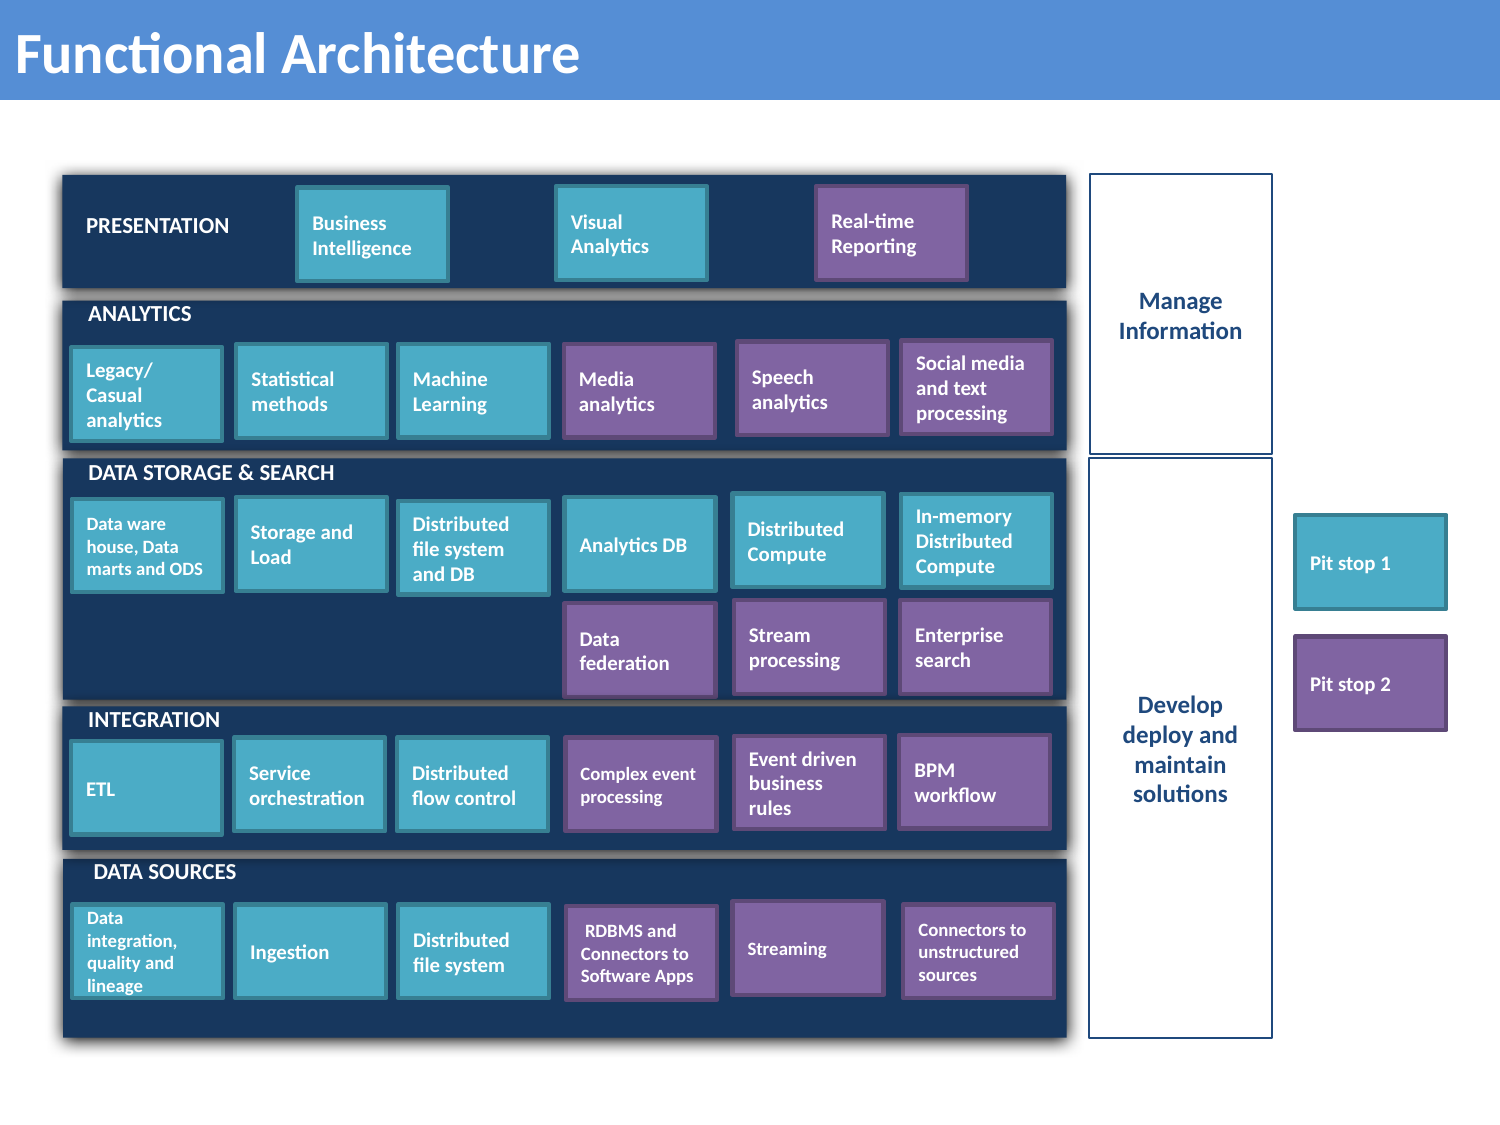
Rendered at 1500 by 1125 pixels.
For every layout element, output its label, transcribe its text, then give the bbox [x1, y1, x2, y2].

text_box ANALYTICS [73, 291, 207, 334]
text_box DATA SOURCES [78, 868, 252, 892]
text_box Streaming [730, 899, 886, 997]
text_box Event driven business rules [732, 734, 887, 831]
text_box Storage and Load [234, 495, 389, 593]
text_box [60, 173, 1068, 290]
text_box Analytics DB [562, 495, 718, 593]
text_box PRESENTATION [71, 203, 245, 246]
text_box Media analytics [562, 342, 717, 440]
text_box Visual Analytics [554, 184, 709, 282]
text_box Stream processing [732, 598, 887, 693]
text_box INTEGRATION [73, 697, 236, 740]
text_box [61, 456, 1068, 694]
text_box Speech analytics [735, 339, 890, 437]
text_box Real-time Reporting [814, 184, 969, 282]
text_box Distributed file system [396, 902, 551, 1000]
text_box Distributed file system and DB [396, 499, 551, 597]
text_box Service orchestration [232, 735, 387, 833]
text_box Pit stop 2 [1293, 634, 1448, 732]
text_box Pit stop 1 [1293, 513, 1448, 611]
text_box Statistical methods [234, 342, 389, 440]
text_box Business Intelligence [295, 185, 450, 283]
text_box ETL [69, 739, 224, 837]
text_box Distributed flow control [395, 735, 550, 833]
text_box Social media and text processing [899, 338, 1054, 436]
text_box Complex event processing [563, 735, 719, 833]
text_box [61, 866, 1069, 1040]
text_box Machine Learning [396, 342, 551, 440]
text_box Enterprise search [898, 598, 1053, 693]
text_box Distributed Compute [730, 491, 886, 589]
text_box [60, 704, 1069, 852]
text_box Data federation [562, 601, 718, 693]
text_box BPM workflow [897, 733, 1052, 831]
text_box Legacy/ Casual analytics [69, 345, 224, 443]
text_box Manage Information [1088, 172, 1274, 456]
text_box Ingestion [233, 902, 388, 1000]
text_box RDBMS and Connectors to Software Apps [564, 904, 719, 1002]
text_box [60, 304, 1069, 447]
text_box DATA STORAGE & SEARCH [73, 450, 350, 493]
text_box Data integration, quality and lineage [70, 902, 225, 1000]
text_box Functional Architecture [0, 0, 1500, 100]
text_box Connectors to unstructured sources [901, 902, 1056, 1000]
text_box Data ware house, Data marts and ODS [70, 497, 225, 594]
text_box In-memory Distributed Compute [899, 492, 1054, 590]
text_box Develop deploy and maintain solutions [1087, 456, 1274, 1040]
